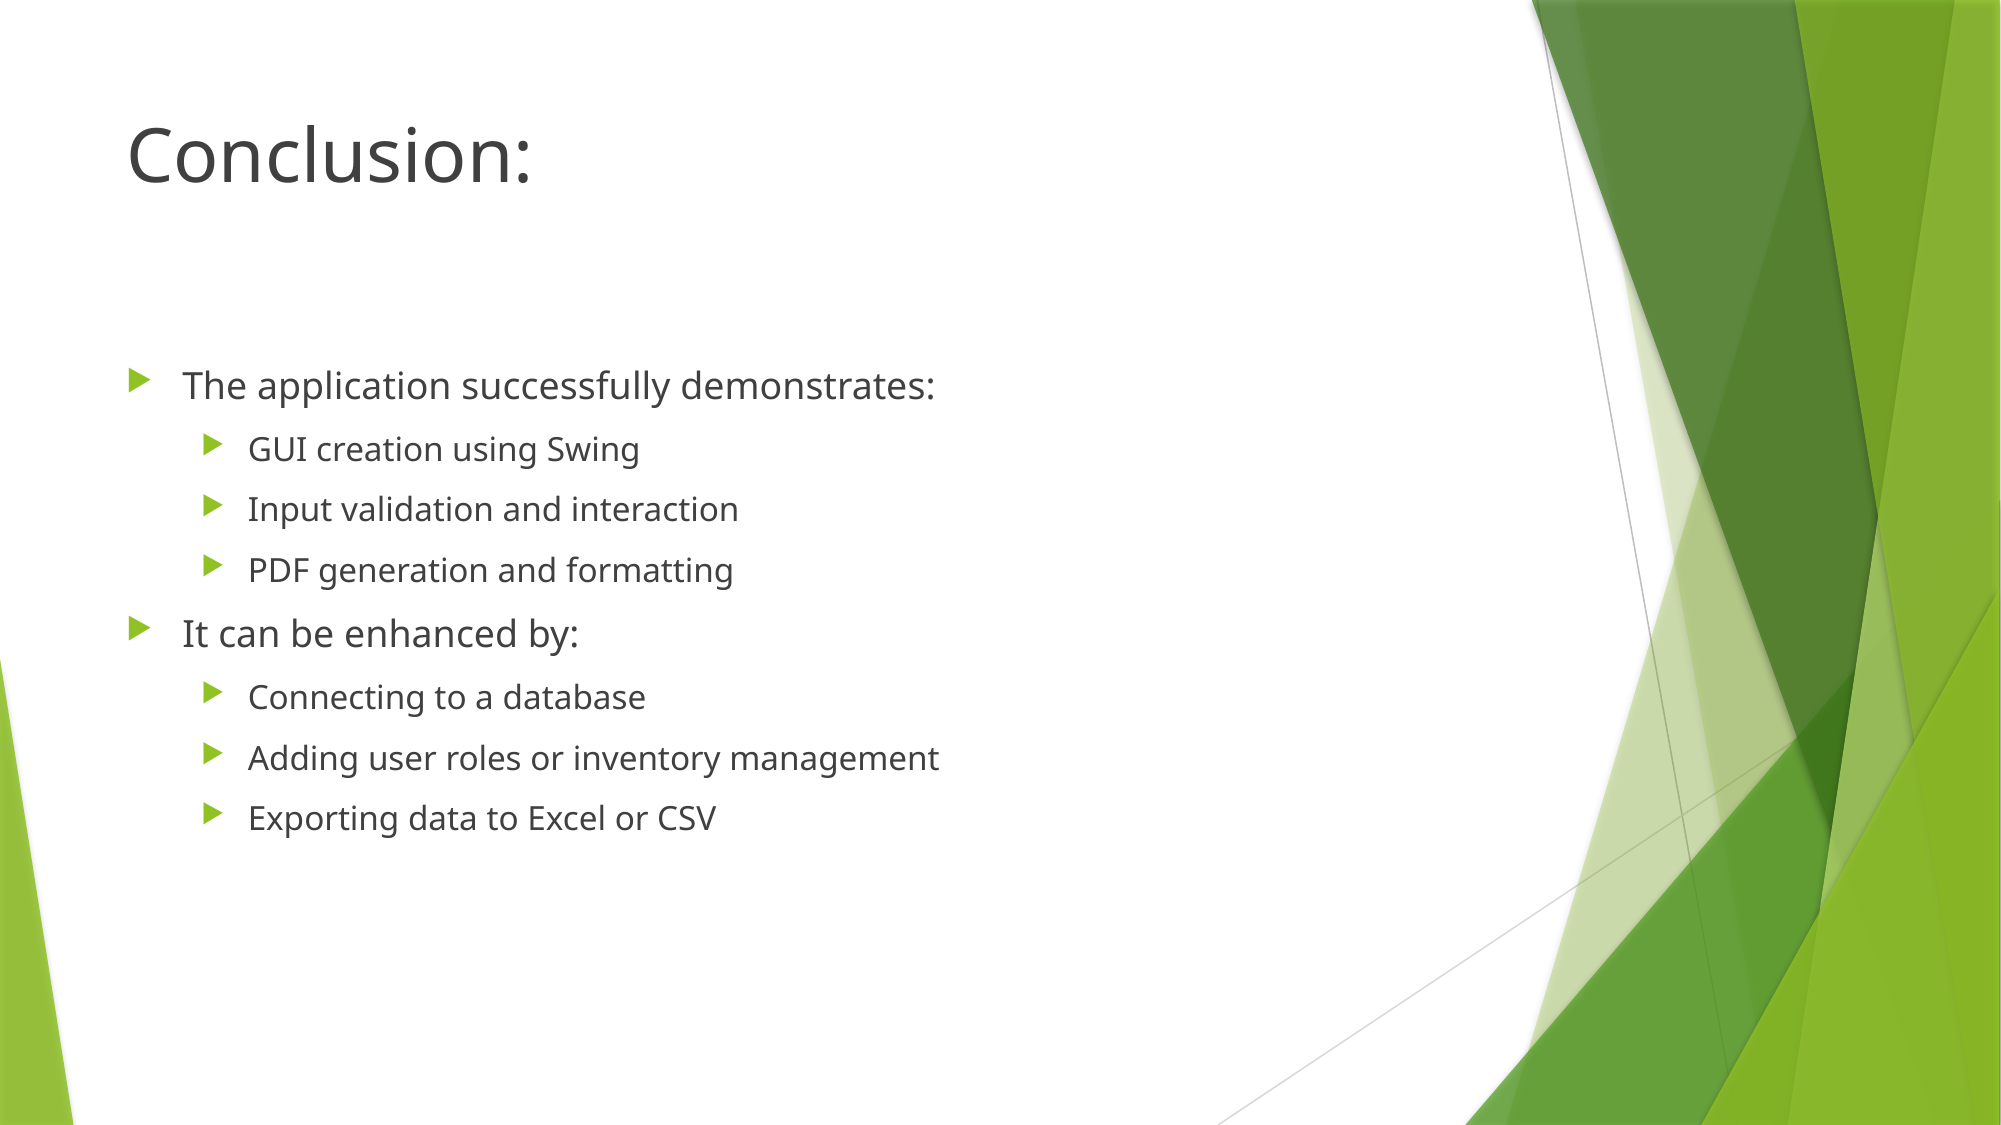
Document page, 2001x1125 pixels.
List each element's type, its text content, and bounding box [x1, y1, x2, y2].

list The application successfully demonstrates: GUI creation using Swing Input validation and interaction PDF generation and formatting It can be enhanced by: Connecting to a database Adding user roles or inventory management Exporting data to Excel or CSV [111, 354, 1522, 992]
title Conclusion: [111, 99, 1522, 317]
